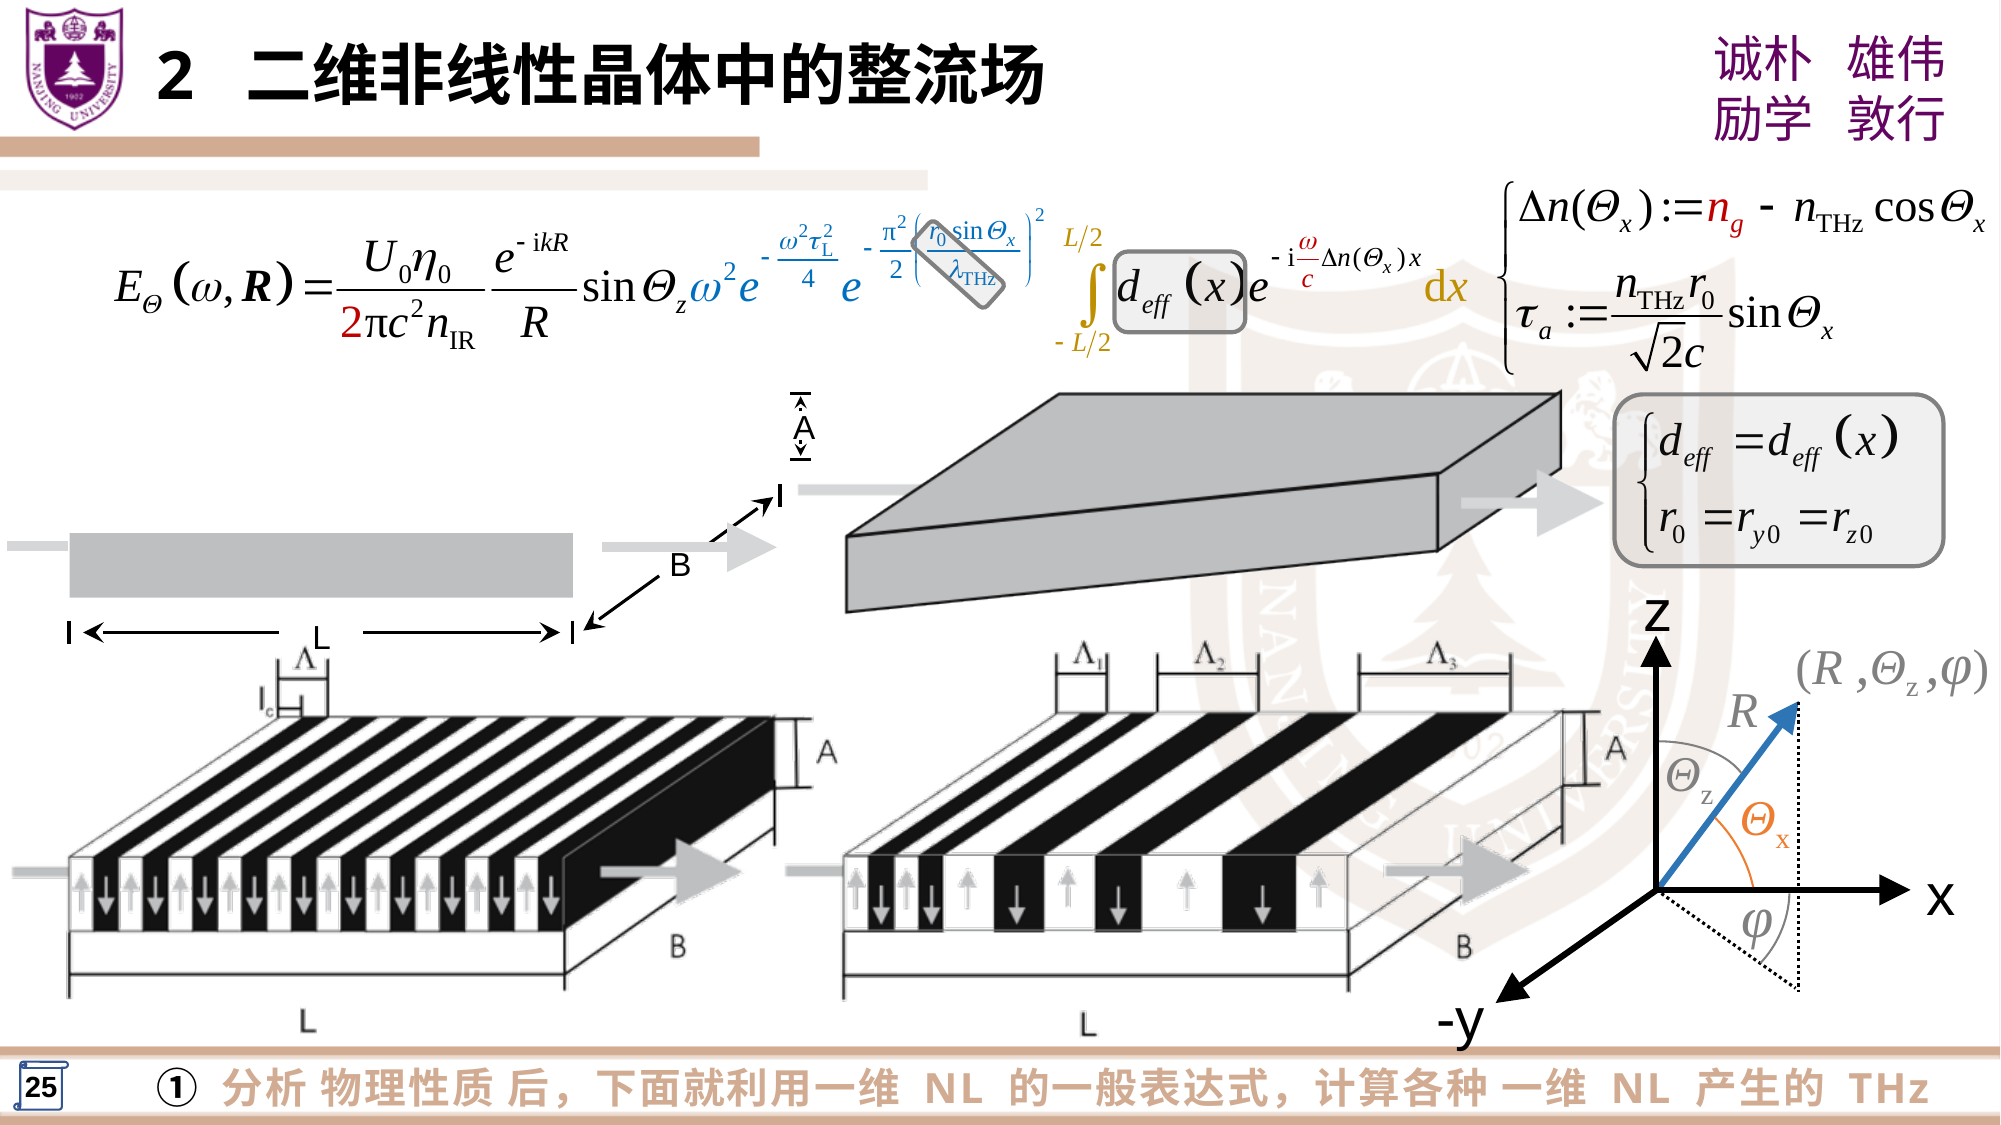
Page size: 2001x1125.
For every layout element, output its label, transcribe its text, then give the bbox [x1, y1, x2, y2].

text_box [5, 1061, 77, 1111]
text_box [1626, 401, 1905, 562]
text_box [1624, 393, 1945, 555]
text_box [7, 393, 825, 640]
picture [0, 0, 2001, 1125]
text_box ① 分析 物理性质 后，下面就利用一维 NL 的一般表达式，计算各种 一维 NL 产生的 THz 场 [141, 1054, 2000, 1125]
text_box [1486, 171, 2000, 387]
text_box 2 二维非线性晶体中的整流场 [141, 25, 1666, 121]
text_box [105, 196, 1478, 369]
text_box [1624, 555, 2000, 1059]
